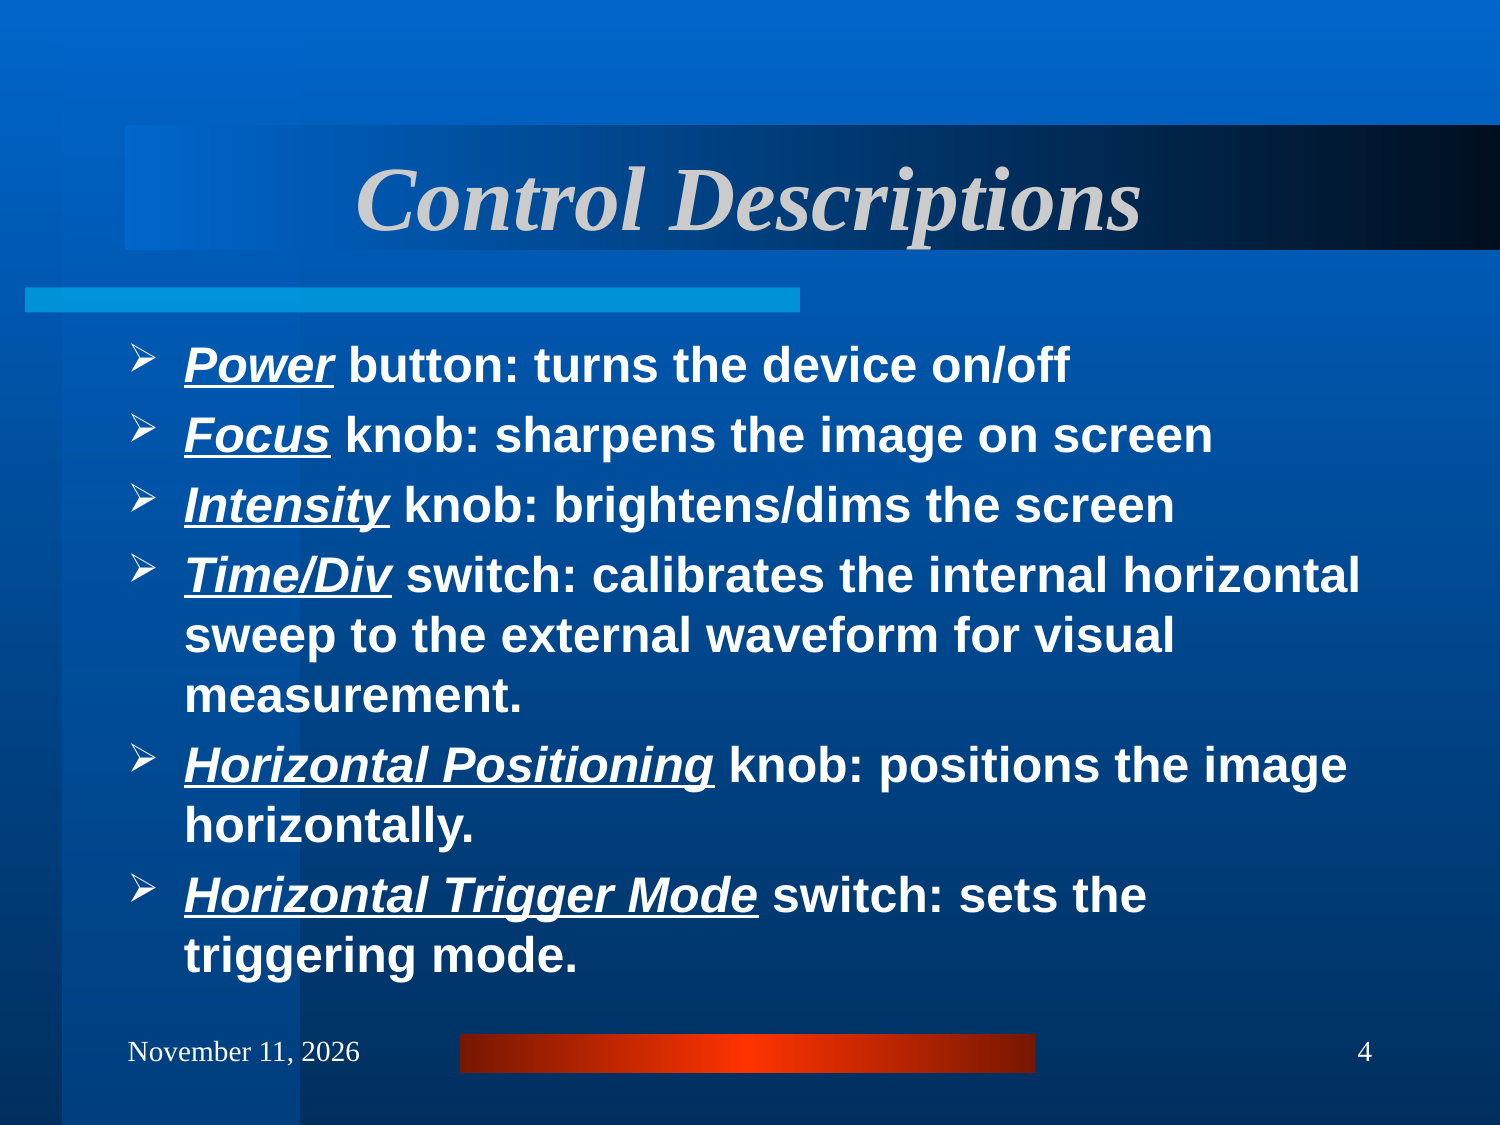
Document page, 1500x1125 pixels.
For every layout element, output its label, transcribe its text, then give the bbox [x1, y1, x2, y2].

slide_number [112, 1012, 426, 1088]
slide_number 4 [1074, 1012, 1388, 1088]
list Power button: turns the device on/off Focus knob: sharpens the image on screen Intensity knob: brightens/dims the screen Time/Div switch: calibrates the internal horizontal sweep to the external waveform for visual measurement. Horizontal Positioning knob: positions the image horizontally. Horizontal Trigger Mode switch: sets the triggering mode. [112, 324, 1388, 1001]
title Control Descriptions [112, 99, 1388, 288]
